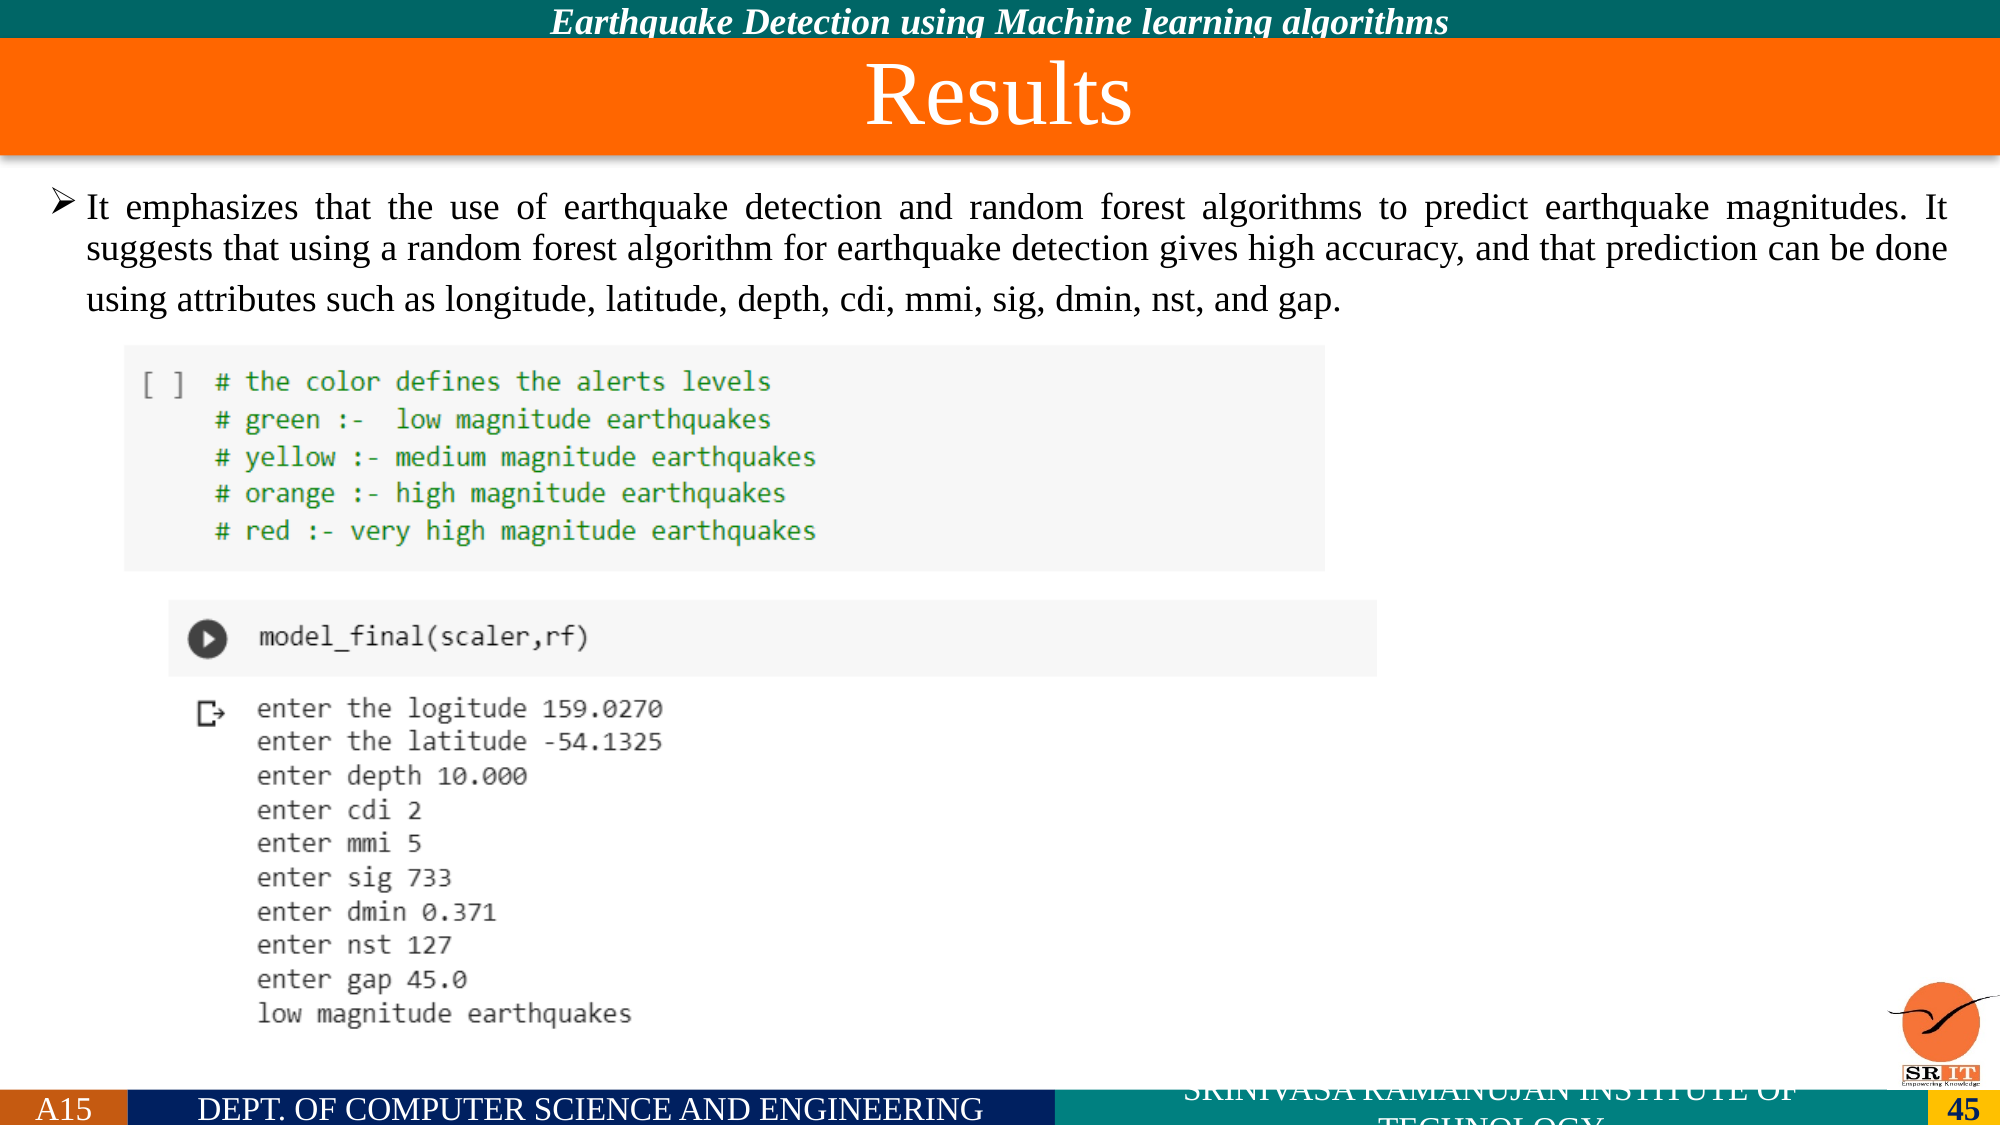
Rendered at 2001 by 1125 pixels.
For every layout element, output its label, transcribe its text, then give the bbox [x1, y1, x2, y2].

title Results [0, 38, 2000, 156]
picture [87, 336, 1377, 1065]
list It emphasizes that the use of earthquake detection and random forest algorithms to predict earthquake magnitudes. It suggests that using a random forest algorithm for earthquake detection gives high accuracy, and that prediction can be done using attributes such as longitude, latitude, depth, cdi, mmi, sig, dmin, nst, and gap. [33, 179, 1967, 1065]
picture [1887, 977, 2000, 1090]
